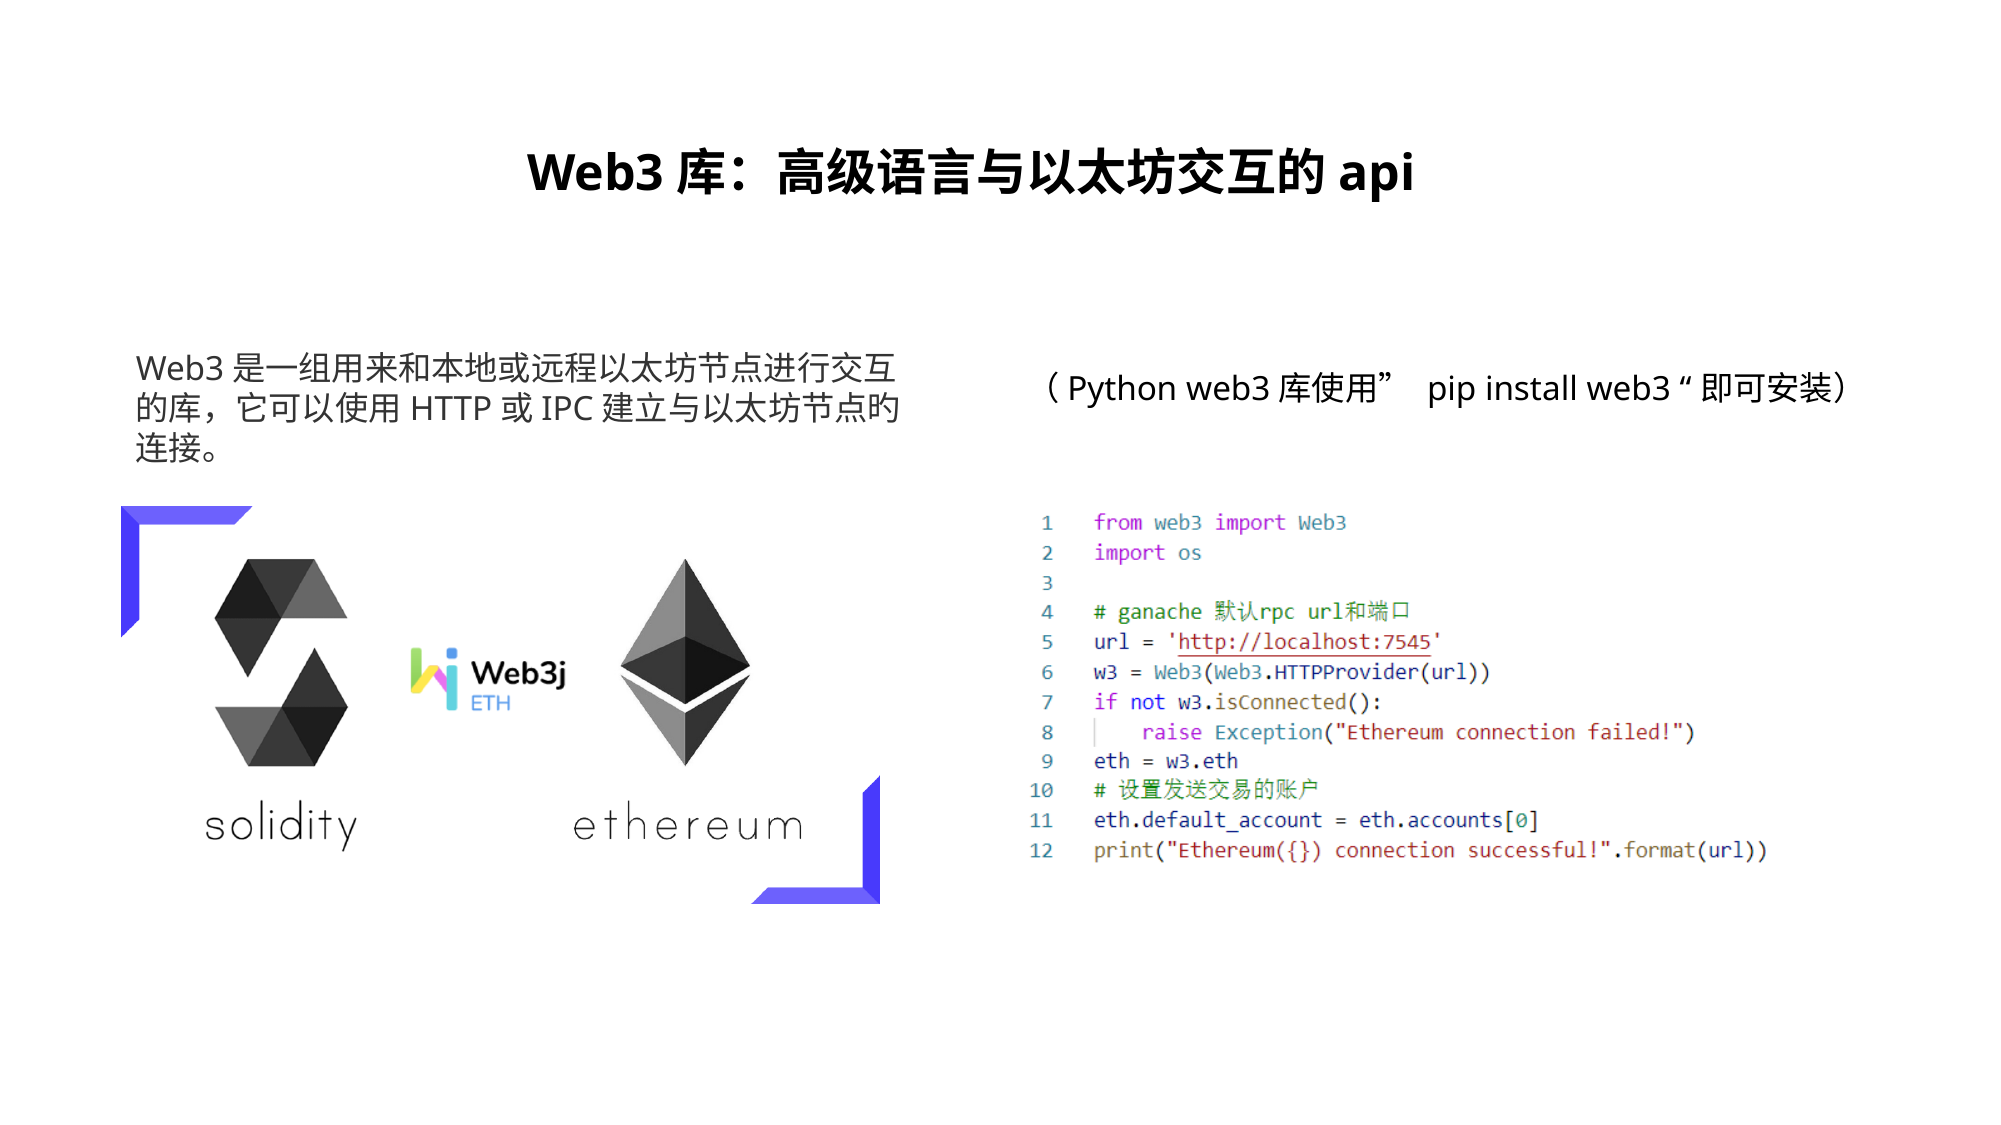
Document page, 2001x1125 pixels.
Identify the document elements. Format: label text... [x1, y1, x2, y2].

text_box Web3是一组用来和本地或远程以太坊节点进行交互的库，它可以使用HTTP或IPC建立与以太坊节点旳连接。 [121, 340, 932, 475]
picture [1024, 506, 1786, 870]
text_box Web3库：高级语言与以太坊交互的api [512, 132, 1431, 208]
text_box （Python web3库使用” pip install web3 “即可安装） [1011, 360, 1882, 415]
picture [121, 506, 880, 904]
